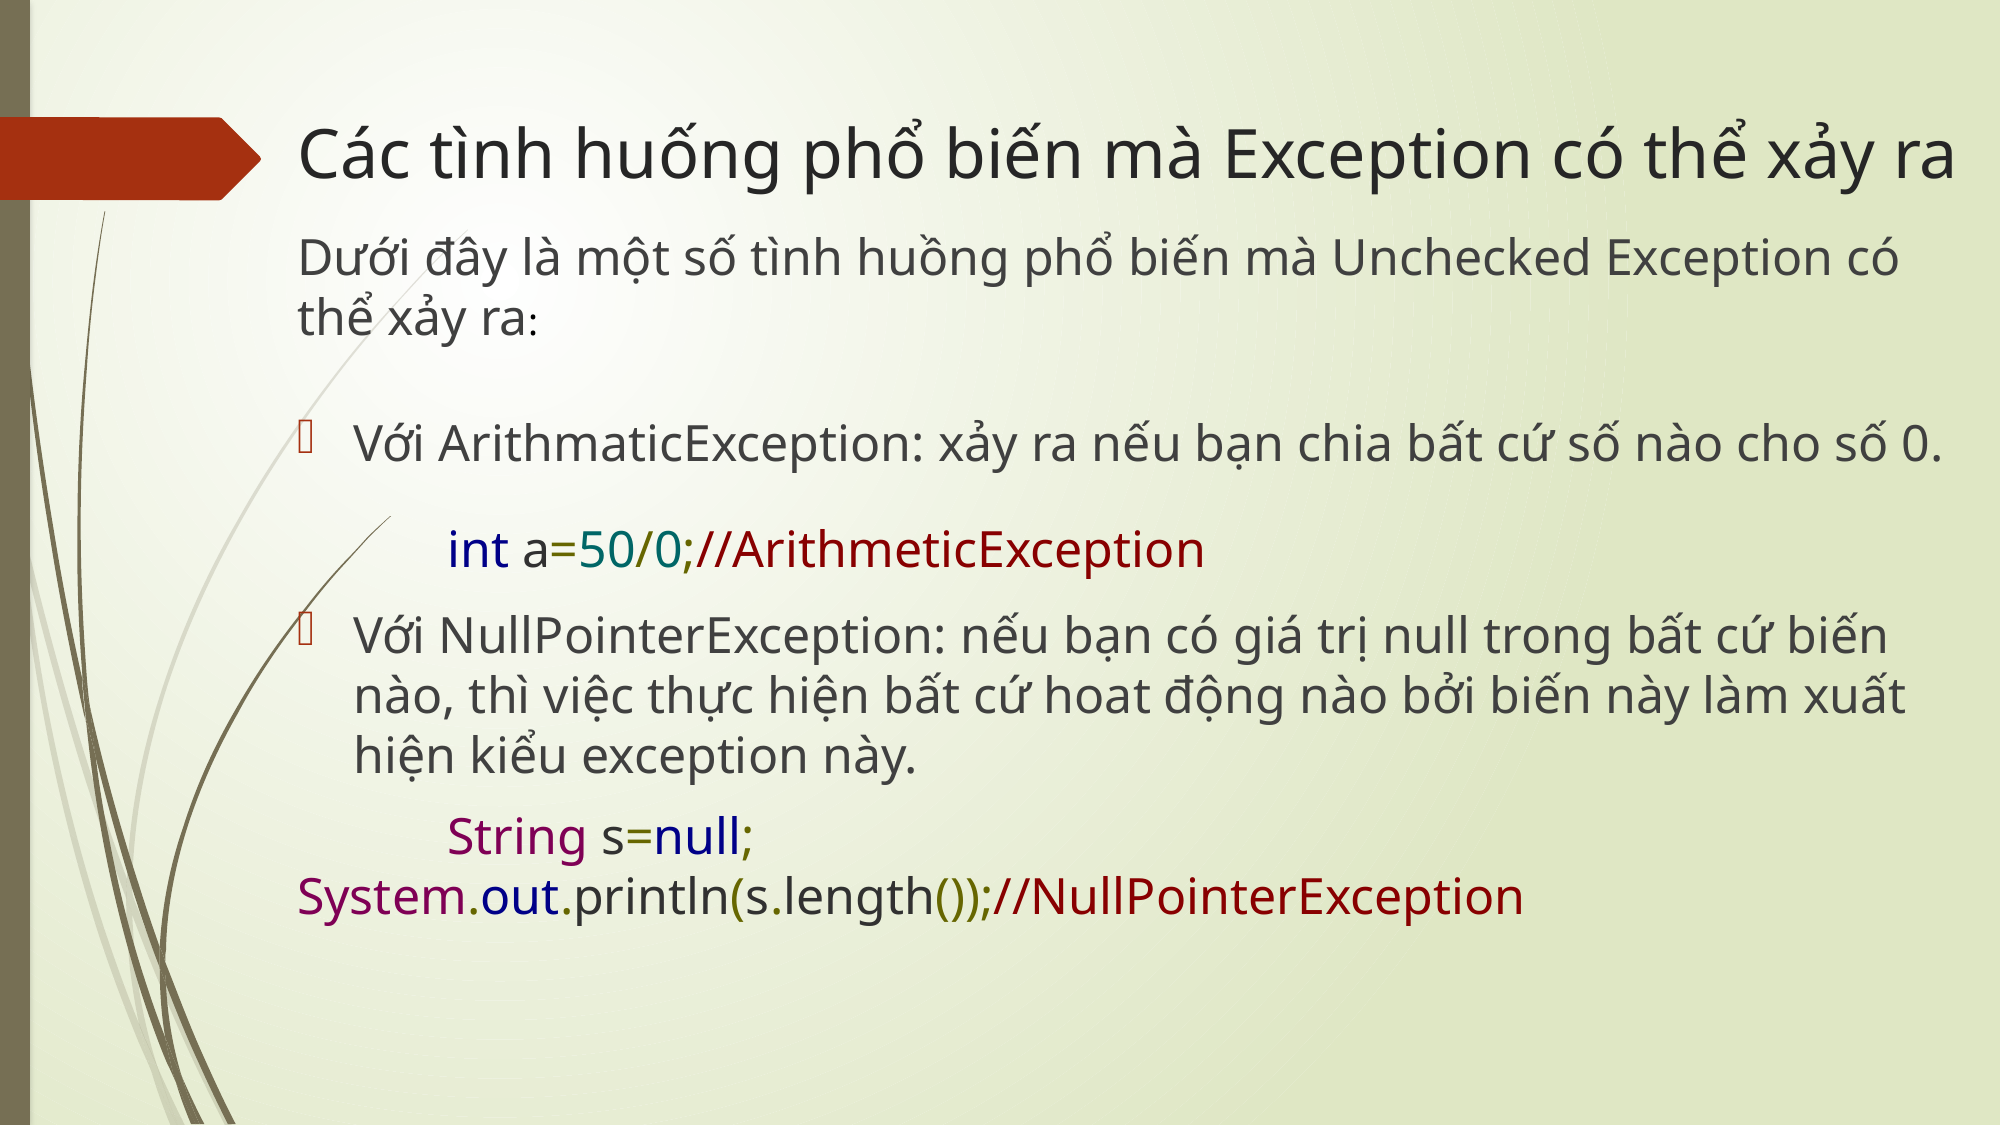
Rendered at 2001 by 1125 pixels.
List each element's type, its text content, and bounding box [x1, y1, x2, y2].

text_box Dưới đây là một số tình huồng phổ biến mà Unchecked Exception có thể xảy ra: Với ArithmaticException: xảy ra nếu bạn chia bất cứ số nào cho số 0. int a=50/0;//ArithmeticException Với NullPointerException: nếu bạn có giá trị null trong bất cứ biến nào, thì việc thực hiện bất cứ hoat động nào bởi biến này làm xuất hiện kiểu exception này. String s=null; System.out.println(s.length());//NullPointerException [282, 218, 1964, 1013]
title Các tình huống phổ biến mà Exception có thể xảy ra [282, 102, 2000, 219]
